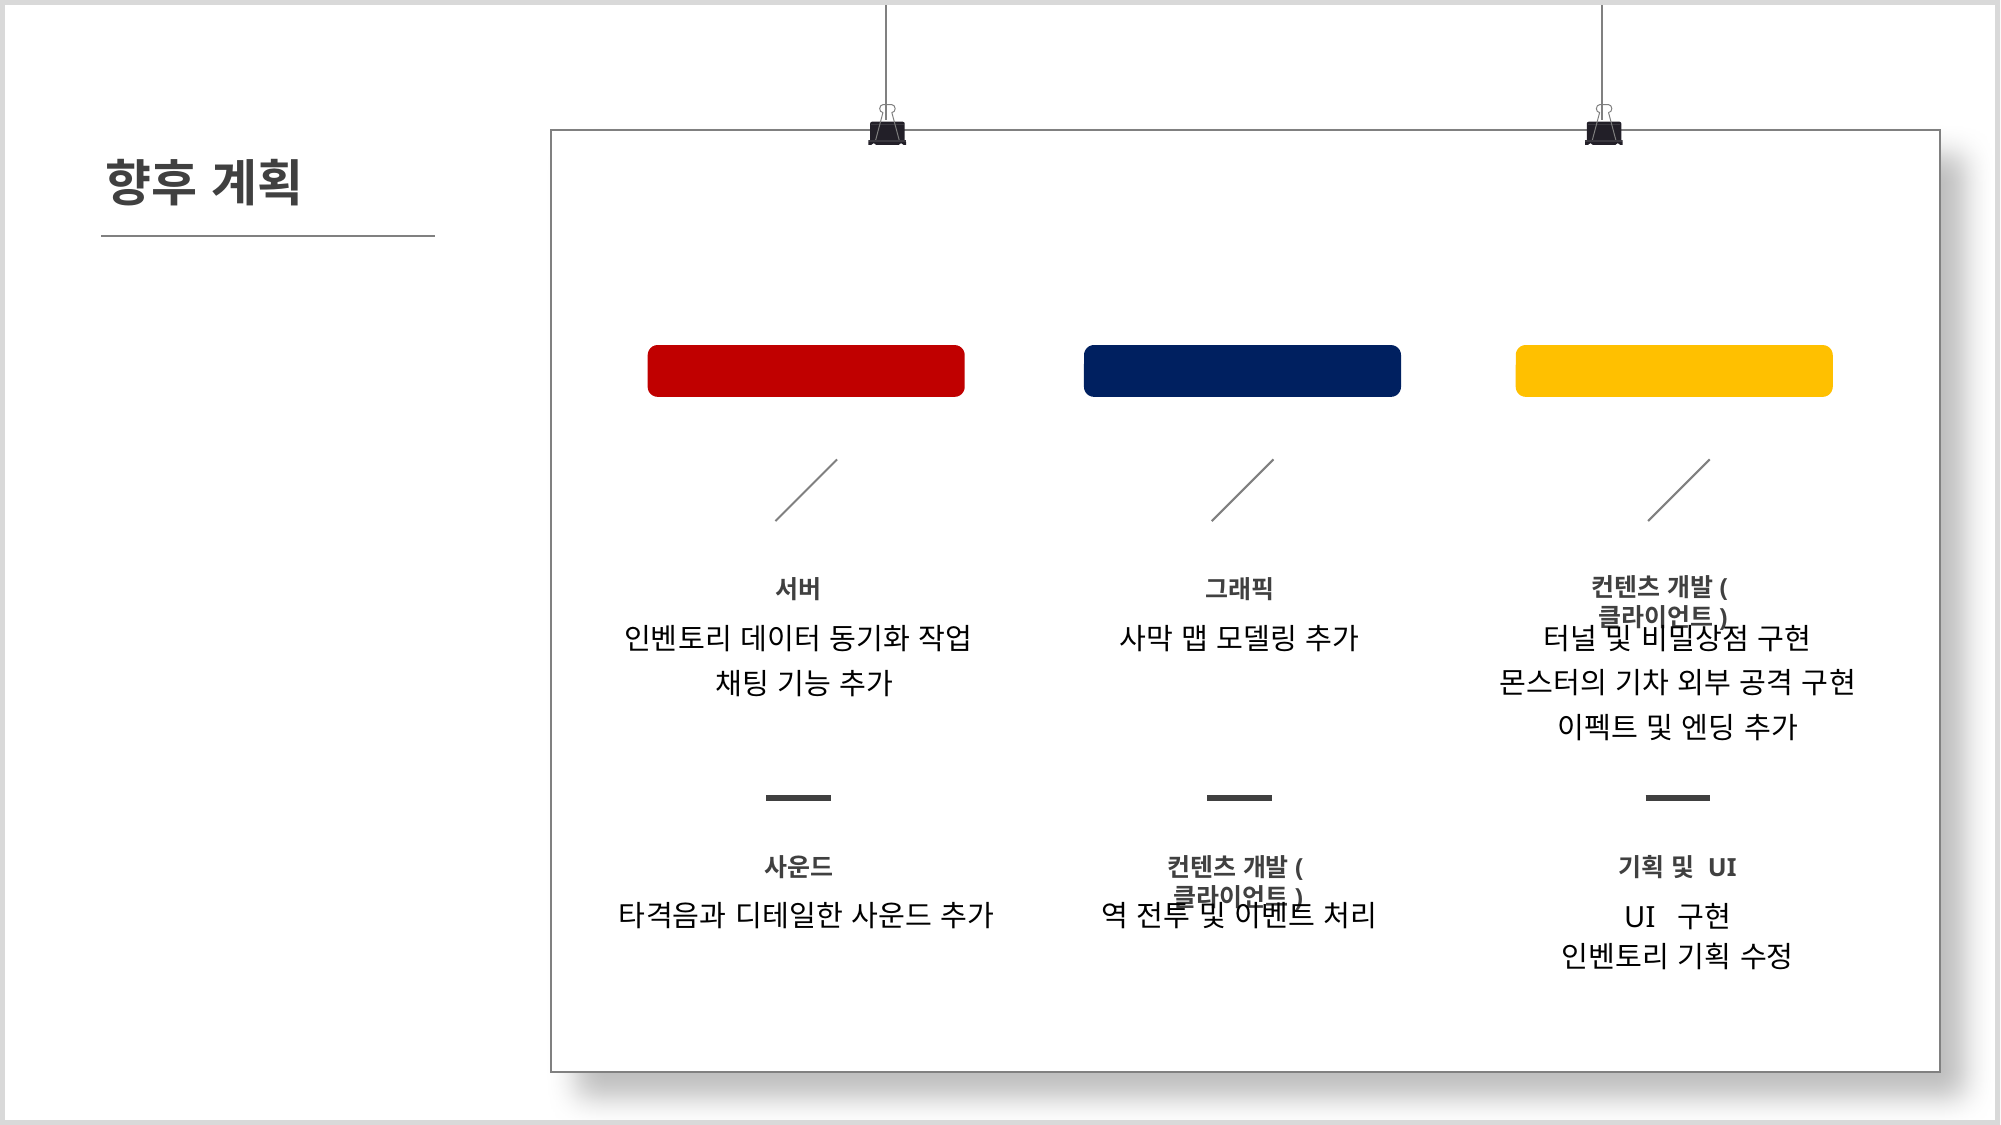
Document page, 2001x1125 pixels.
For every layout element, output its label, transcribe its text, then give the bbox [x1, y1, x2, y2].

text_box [1647, 459, 1710, 521]
text_box 사운드 [673, 844, 924, 889]
text_box 기획 및 UI [1553, 844, 1803, 890]
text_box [1083, 343, 1401, 399]
text_box 향후 계획 [90, 144, 472, 219]
text_box UI 구현 [1609, 891, 1747, 931]
text_box 몬스터의 기차 외부 공격 구현 [1484, 657, 1872, 708]
text_box 그래픽 [1115, 566, 1365, 611]
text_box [1515, 343, 1833, 399]
text_box 채팅 기능 추가 [700, 658, 909, 708]
text_box 컨텐츠 개발(클라이언트) [1523, 564, 1803, 639]
text_box 컨텐츠 개발(클라이언트) [1096, 844, 1381, 889]
text_box 인벤토리 데이터 동기화 작업 [609, 612, 988, 663]
text_box 이펙트 및 엔딩 추가 [1542, 702, 1813, 752]
text_box 사막 맵 모델링 추가 [1104, 612, 1375, 663]
text_box 인벤토리 기획 수정 [1546, 931, 1809, 981]
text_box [647, 343, 965, 399]
text_box 터널 및 비밀상점 구현 [1529, 612, 1827, 657]
text_box 역 전투 및 이벤트 처리 [1086, 889, 1393, 940]
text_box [775, 459, 838, 521]
text_box 타격음과 디테일한 사운드 추가 [604, 889, 1010, 940]
text_box 서버 [673, 566, 924, 611]
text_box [1211, 459, 1274, 521]
